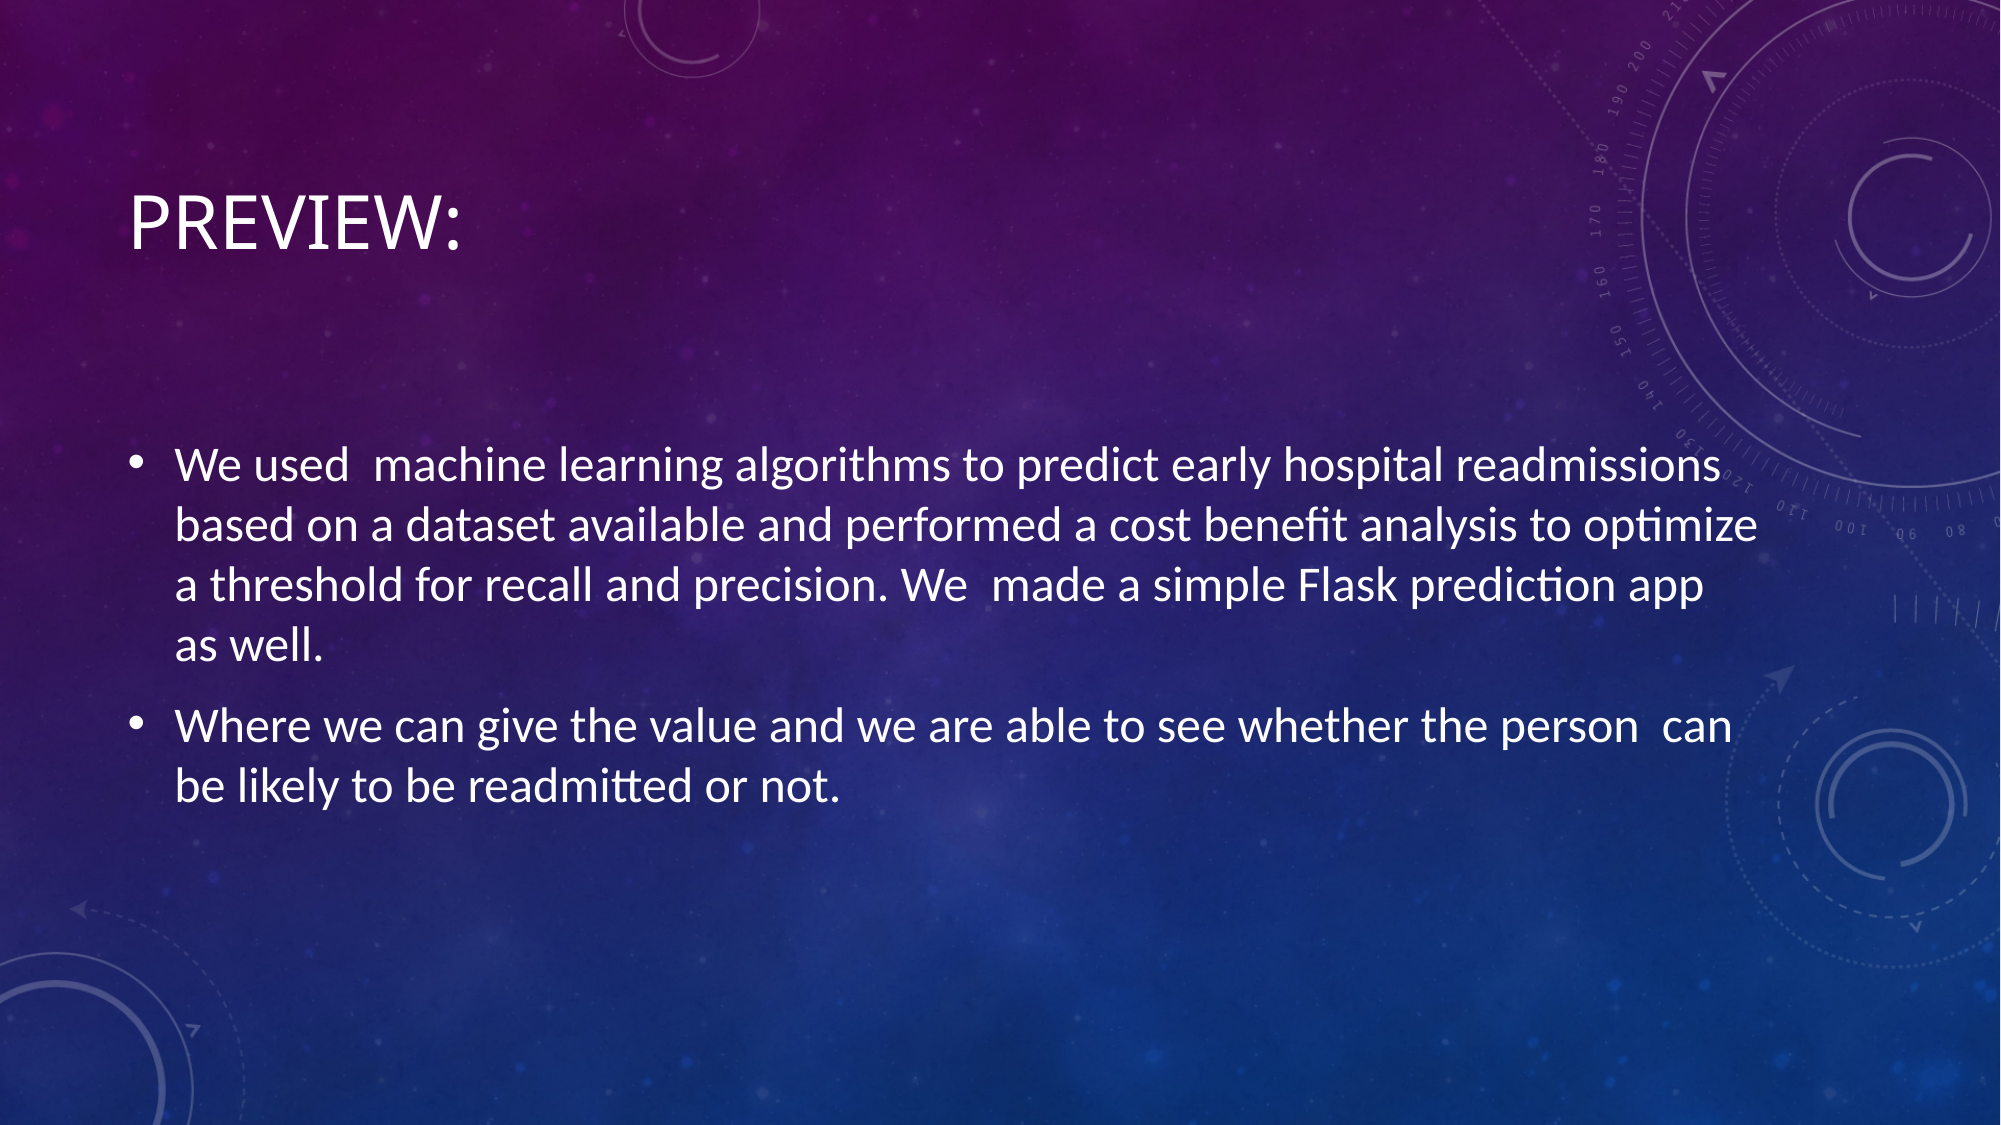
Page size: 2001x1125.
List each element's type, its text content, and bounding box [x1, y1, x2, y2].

list We used machine learning algorithms to predict early hospital readmissions based on a dataset available and performed a cost benefit analysis to optimize a threshold for recall and precision. We made a simple Flask prediction app as well. Where we can give the value and we are able to see whether the person can be likely to be readmitted or not. [112, 301, 1775, 943]
title PREVIEW: [112, 99, 1775, 301]
picture [0, 0, 2001, 1125]
